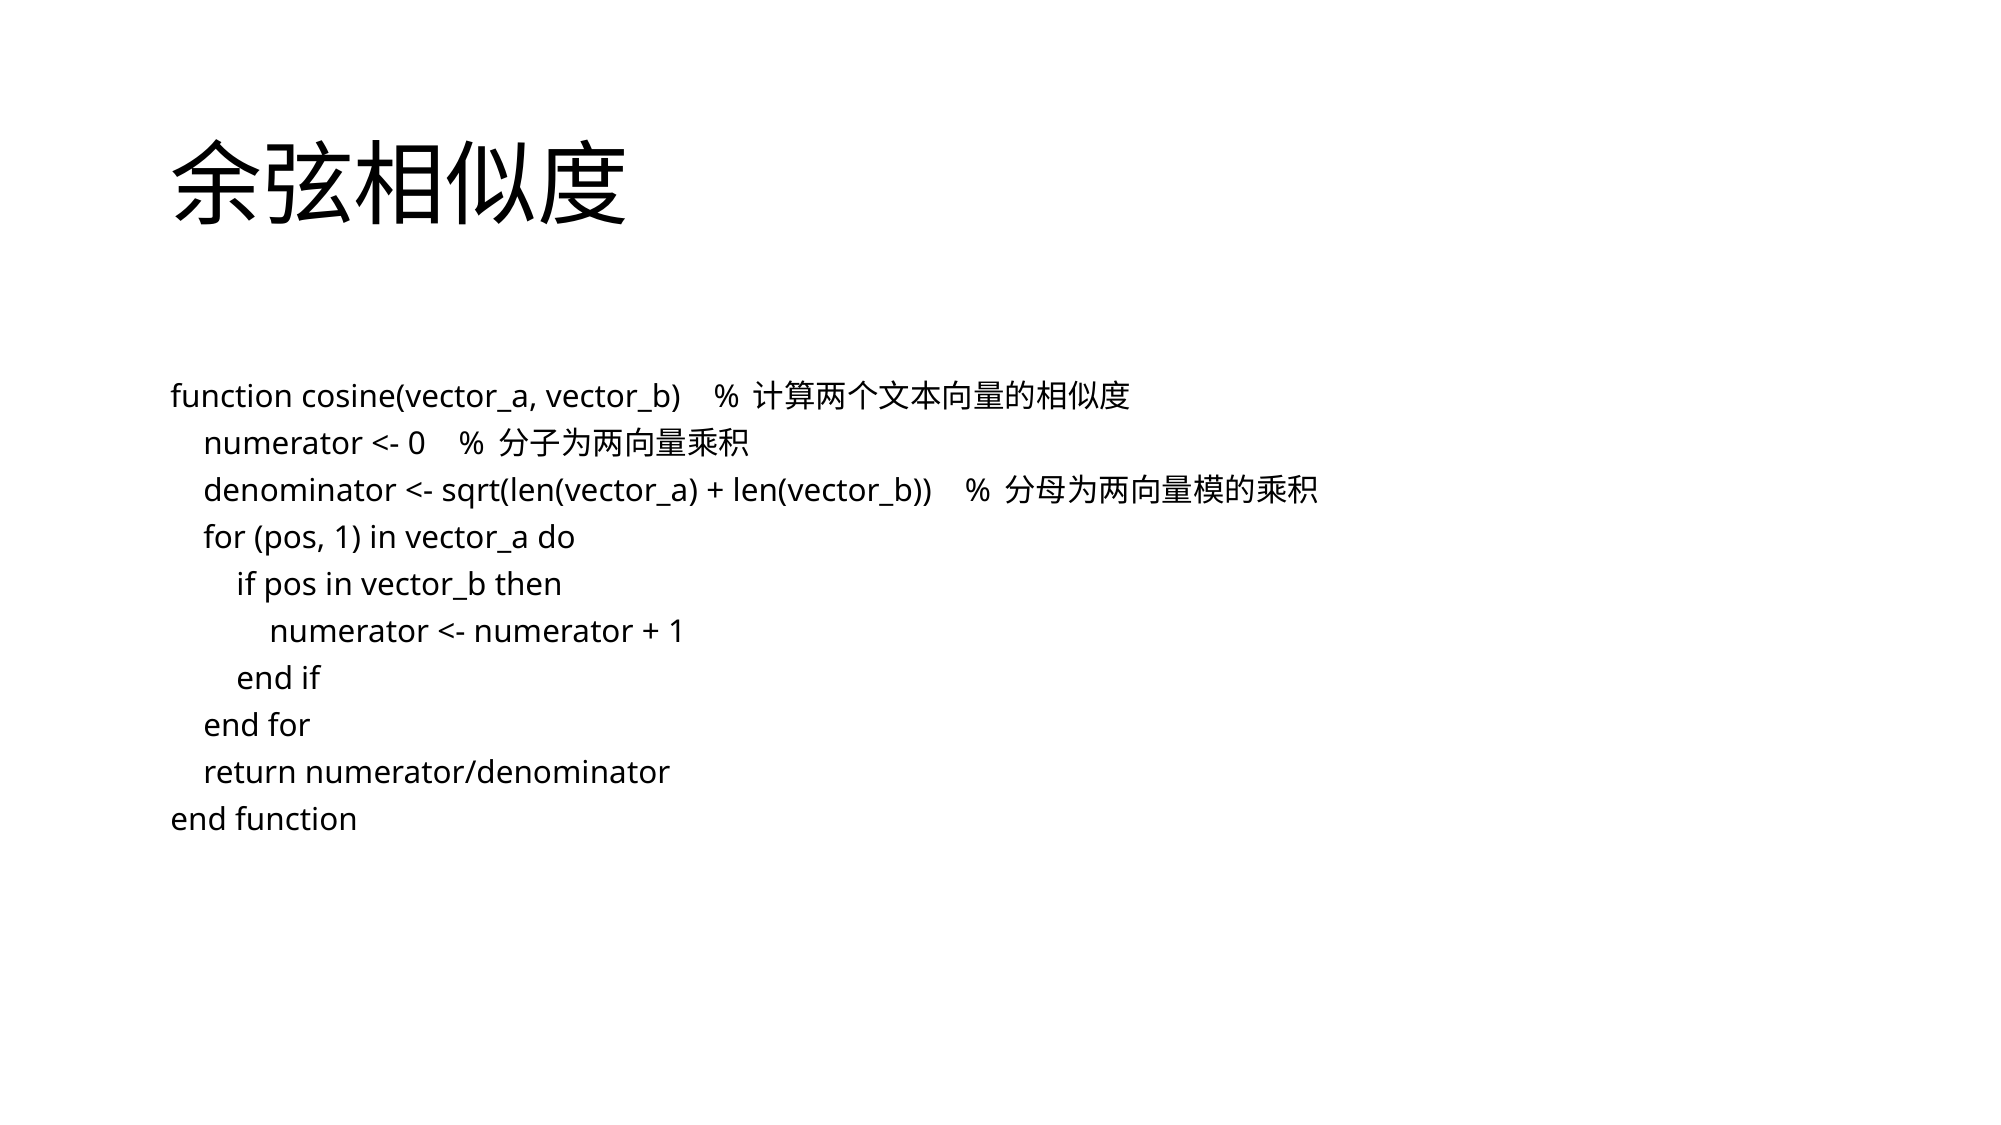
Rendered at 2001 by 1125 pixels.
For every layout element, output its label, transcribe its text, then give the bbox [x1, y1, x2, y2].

title 余弦相似度 [155, 79, 1881, 297]
list function cosine(vector_a, vector_b) % 计算两个文本向量的相似度 numerator <- 0 % 分子为两向量乘积 denominator <- sqrt(len(vector_a) + len(vector_b)) % 分母为两向量模的乘积 for (pos, 1) in vector_a do if pos in vector_b then numerator <- numerator + 1 end if end for return numerator/denominator end function [155, 372, 1881, 847]
